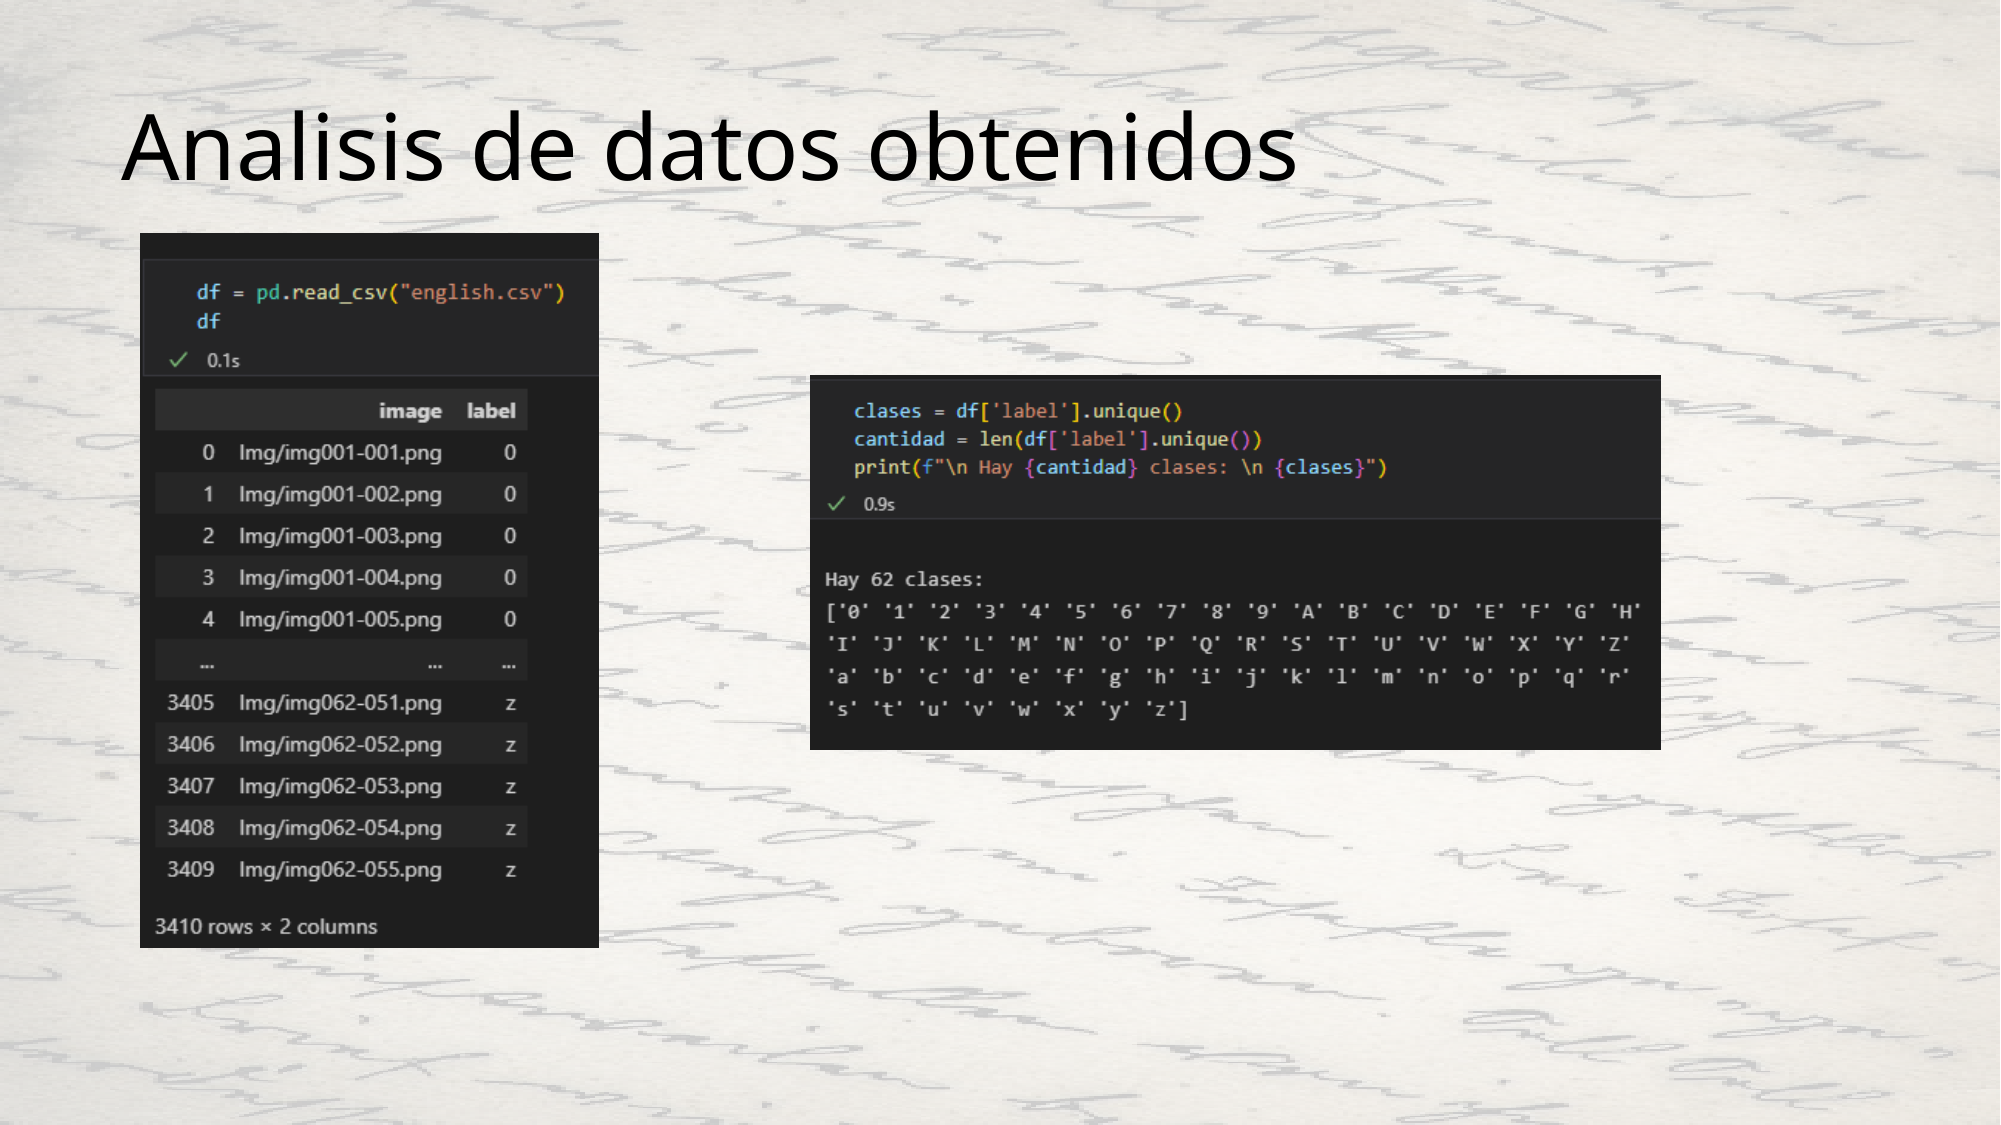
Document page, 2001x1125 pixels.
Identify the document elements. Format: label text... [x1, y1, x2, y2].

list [140, 233, 599, 948]
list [810, 375, 1661, 750]
title Analisis de datos obtenidos [106, 42, 1832, 260]
